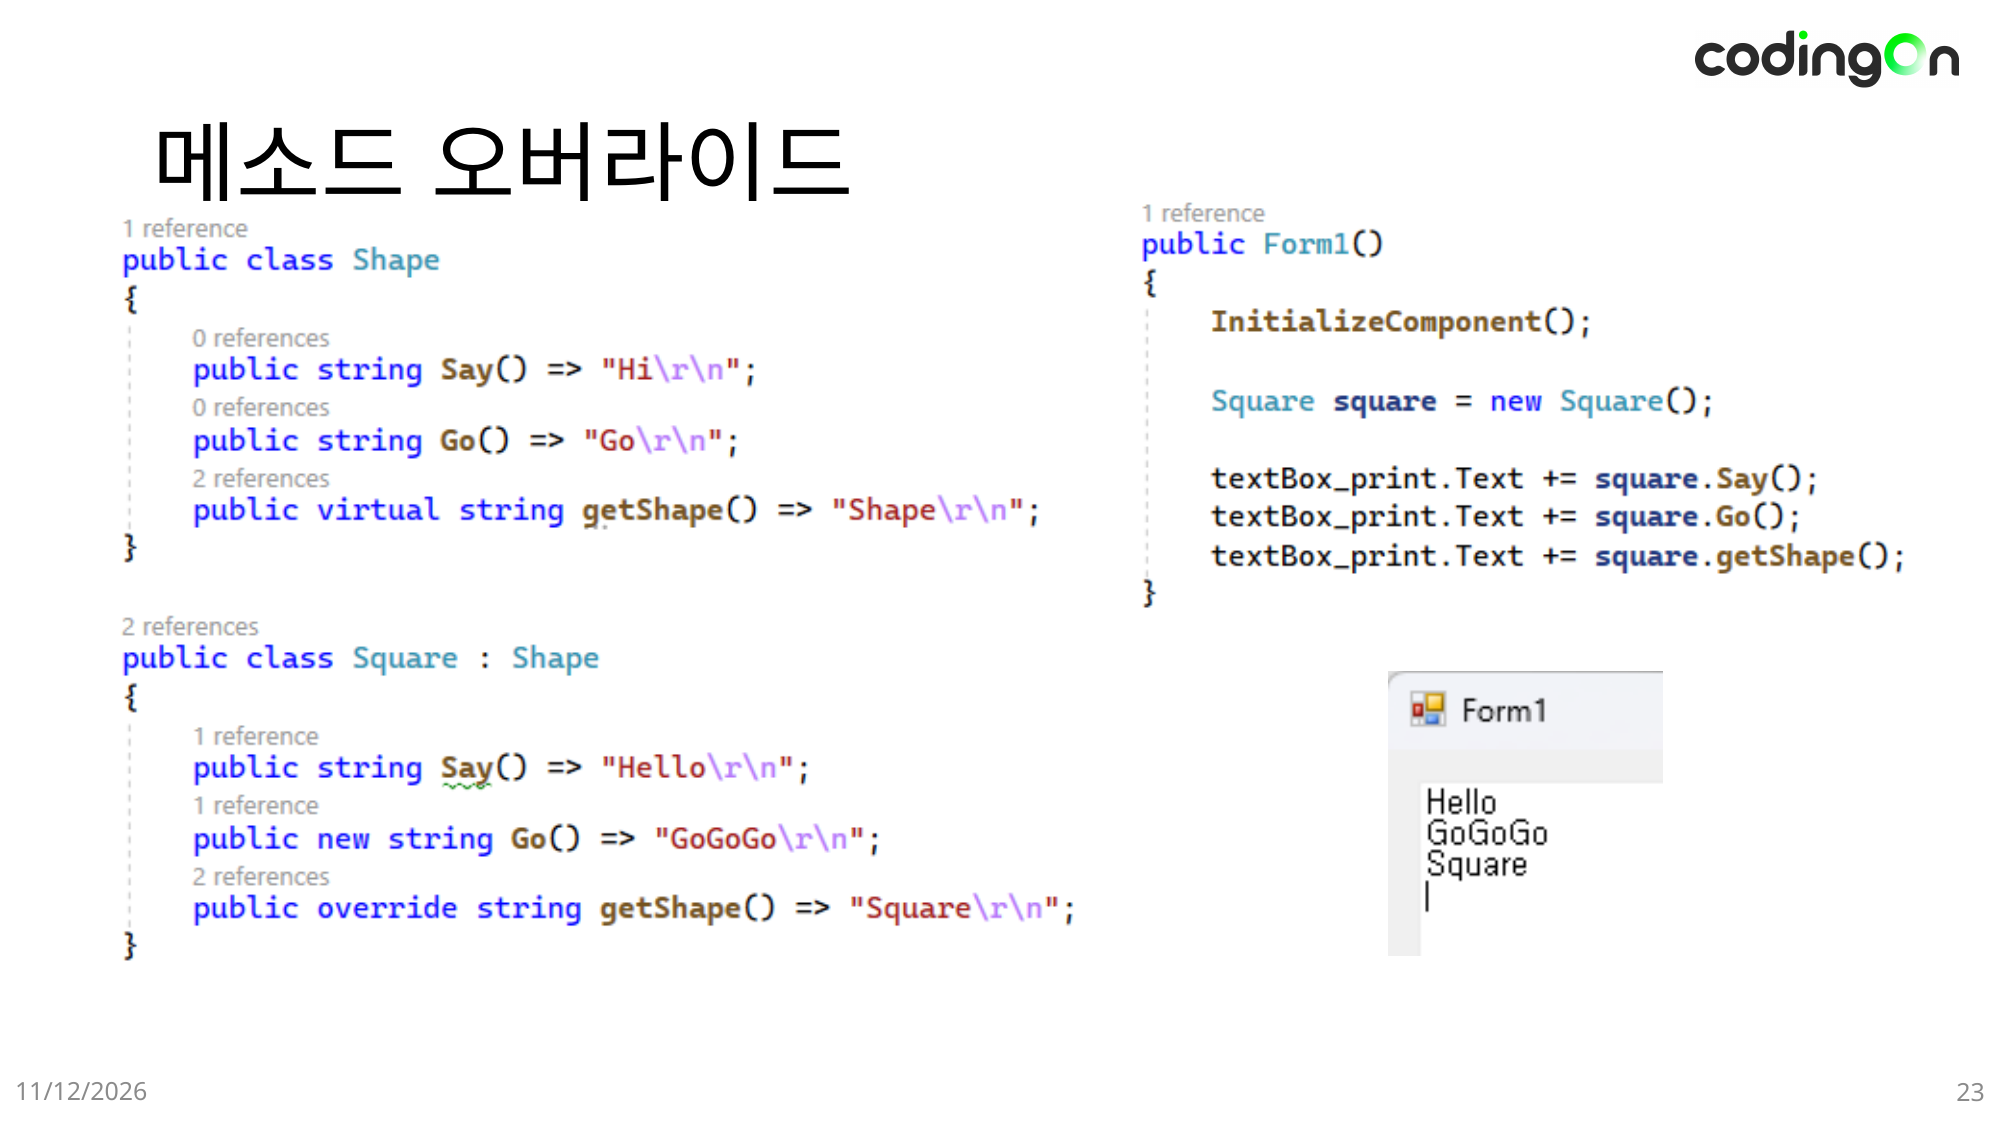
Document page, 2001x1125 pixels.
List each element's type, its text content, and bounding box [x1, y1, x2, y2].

picture [110, 201, 1100, 978]
slide_number 12-21(Sat) [0, 1062, 450, 1123]
picture [1695, 30, 1959, 88]
slide_number 23 [1550, 1063, 2000, 1124]
title 메소드 오버라이드 [137, 59, 1863, 278]
picture [1124, 190, 1926, 624]
picture [1387, 671, 1663, 956]
